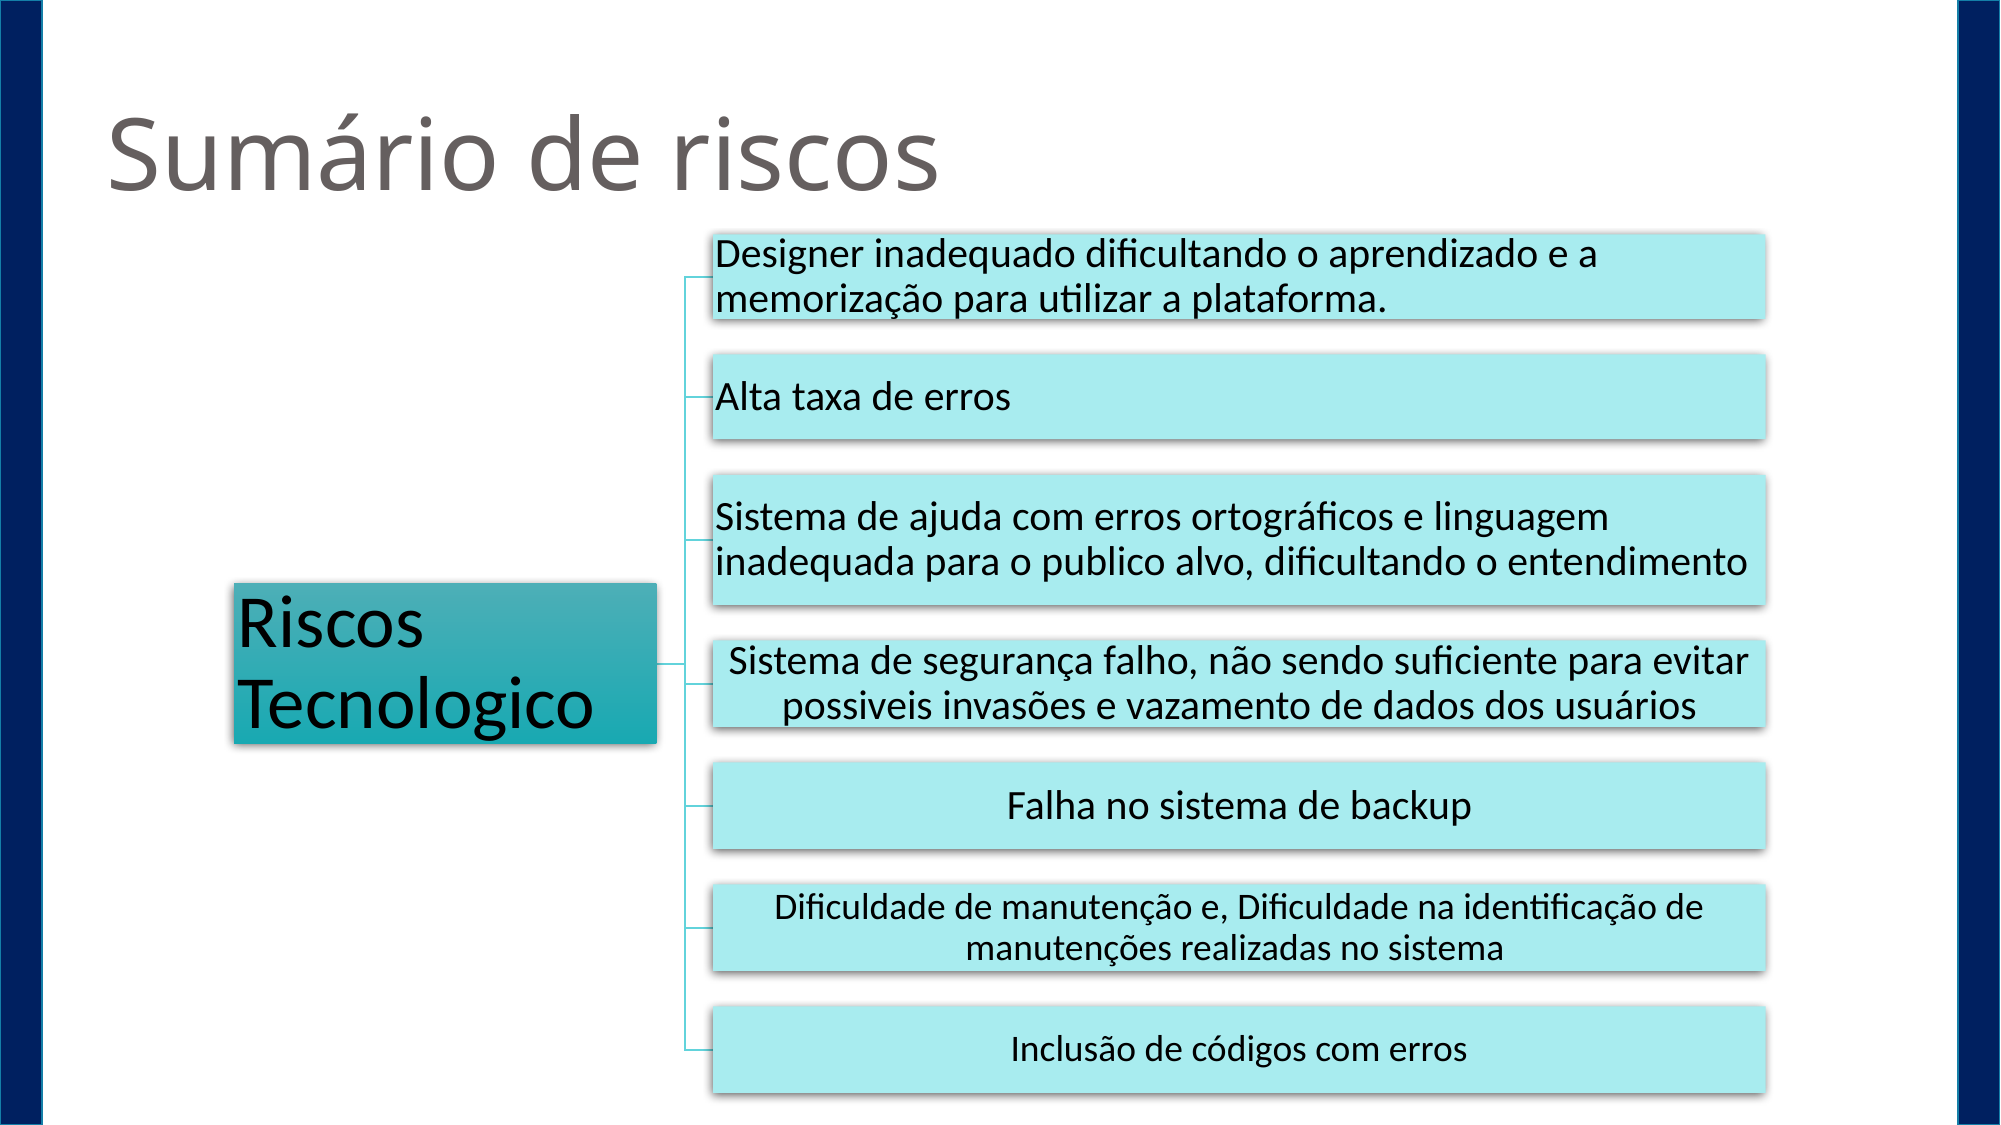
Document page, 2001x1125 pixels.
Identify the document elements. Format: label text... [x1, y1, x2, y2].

text_box [1957, 0, 2000, 1125]
text_box [0, 0, 43, 1125]
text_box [42, 234, 1958, 1094]
title Sumário de riscos [91, 61, 1574, 220]
